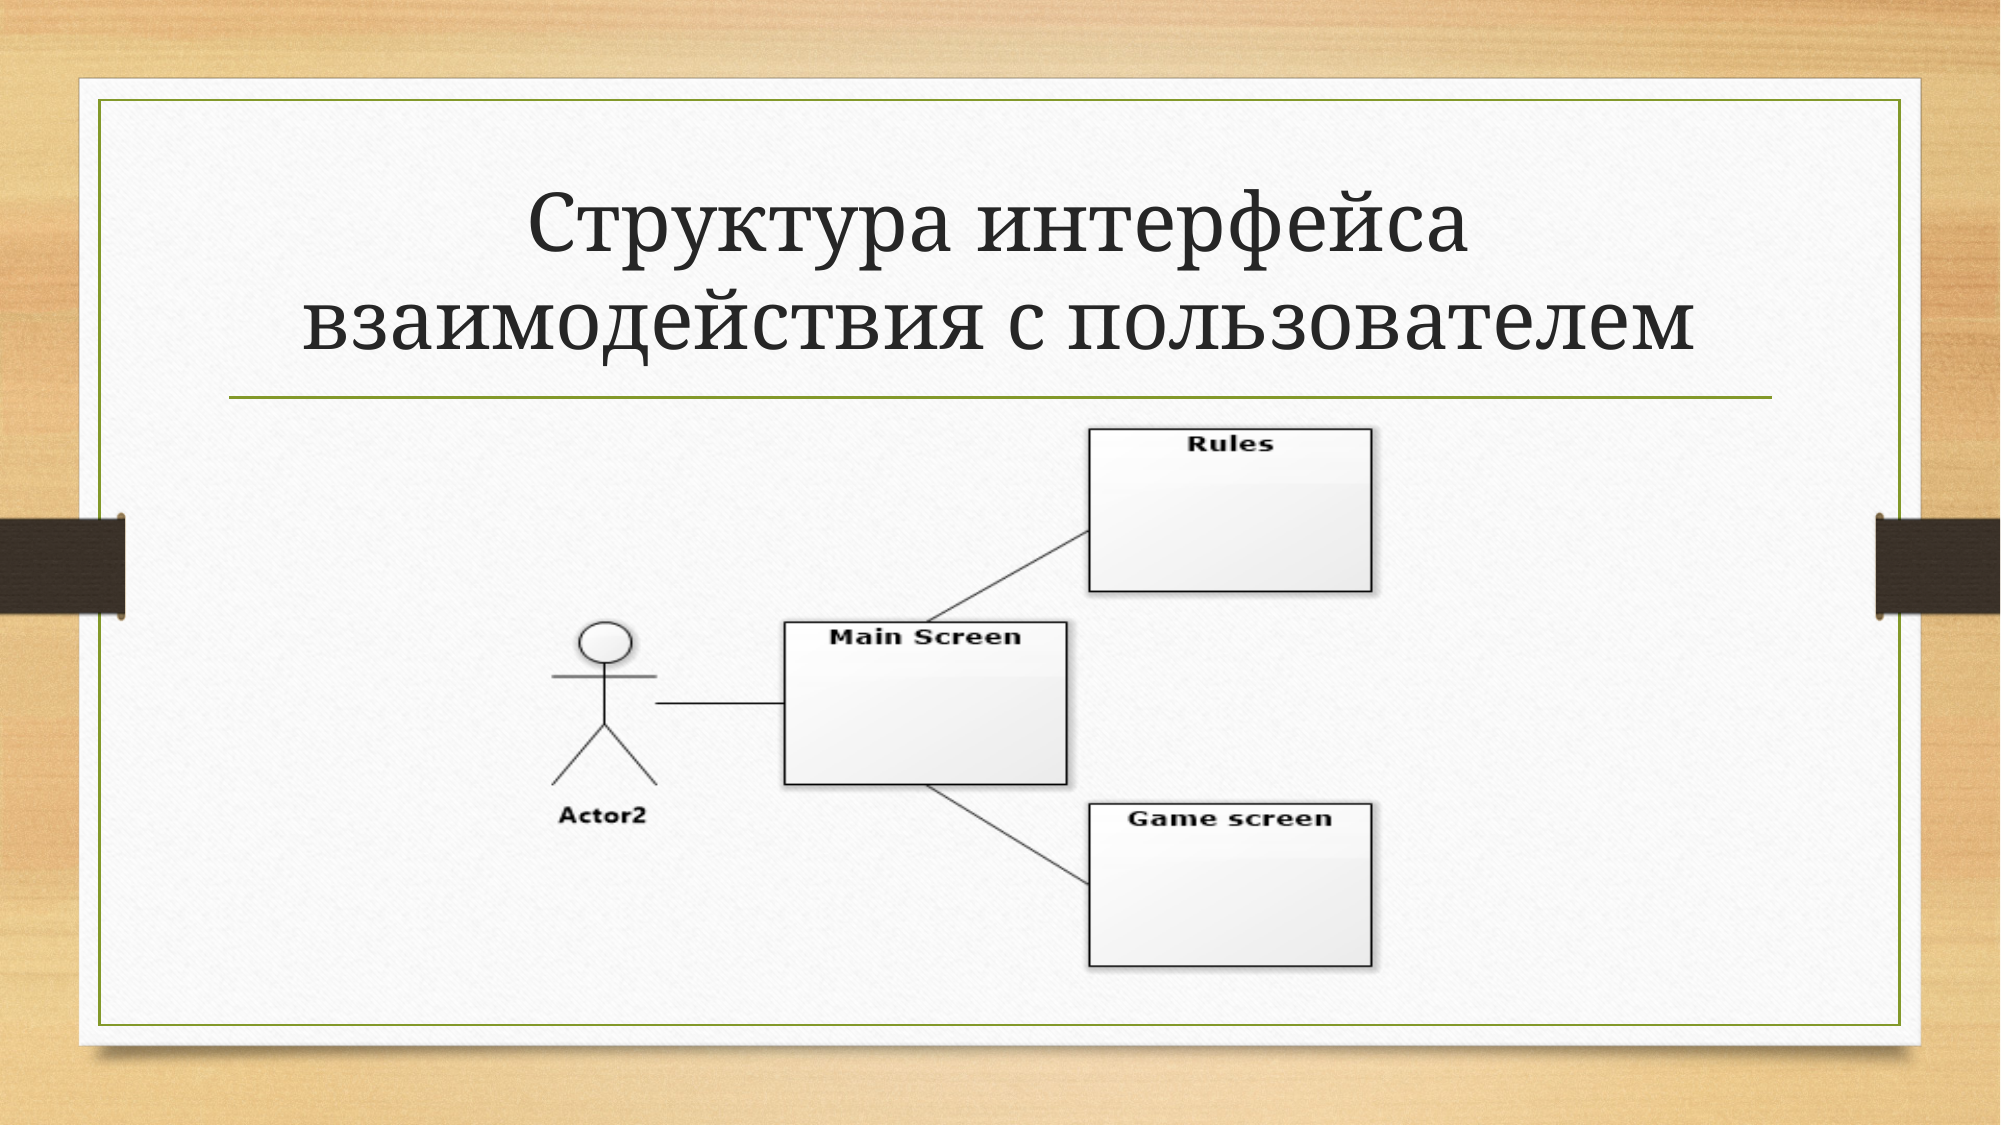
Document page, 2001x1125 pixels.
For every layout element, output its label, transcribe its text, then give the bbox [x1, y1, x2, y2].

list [522, 406, 1402, 991]
picture [0, 0, 2001, 1125]
title Структура интерфейса взаимодействия с пользователем [212, 161, 1788, 375]
